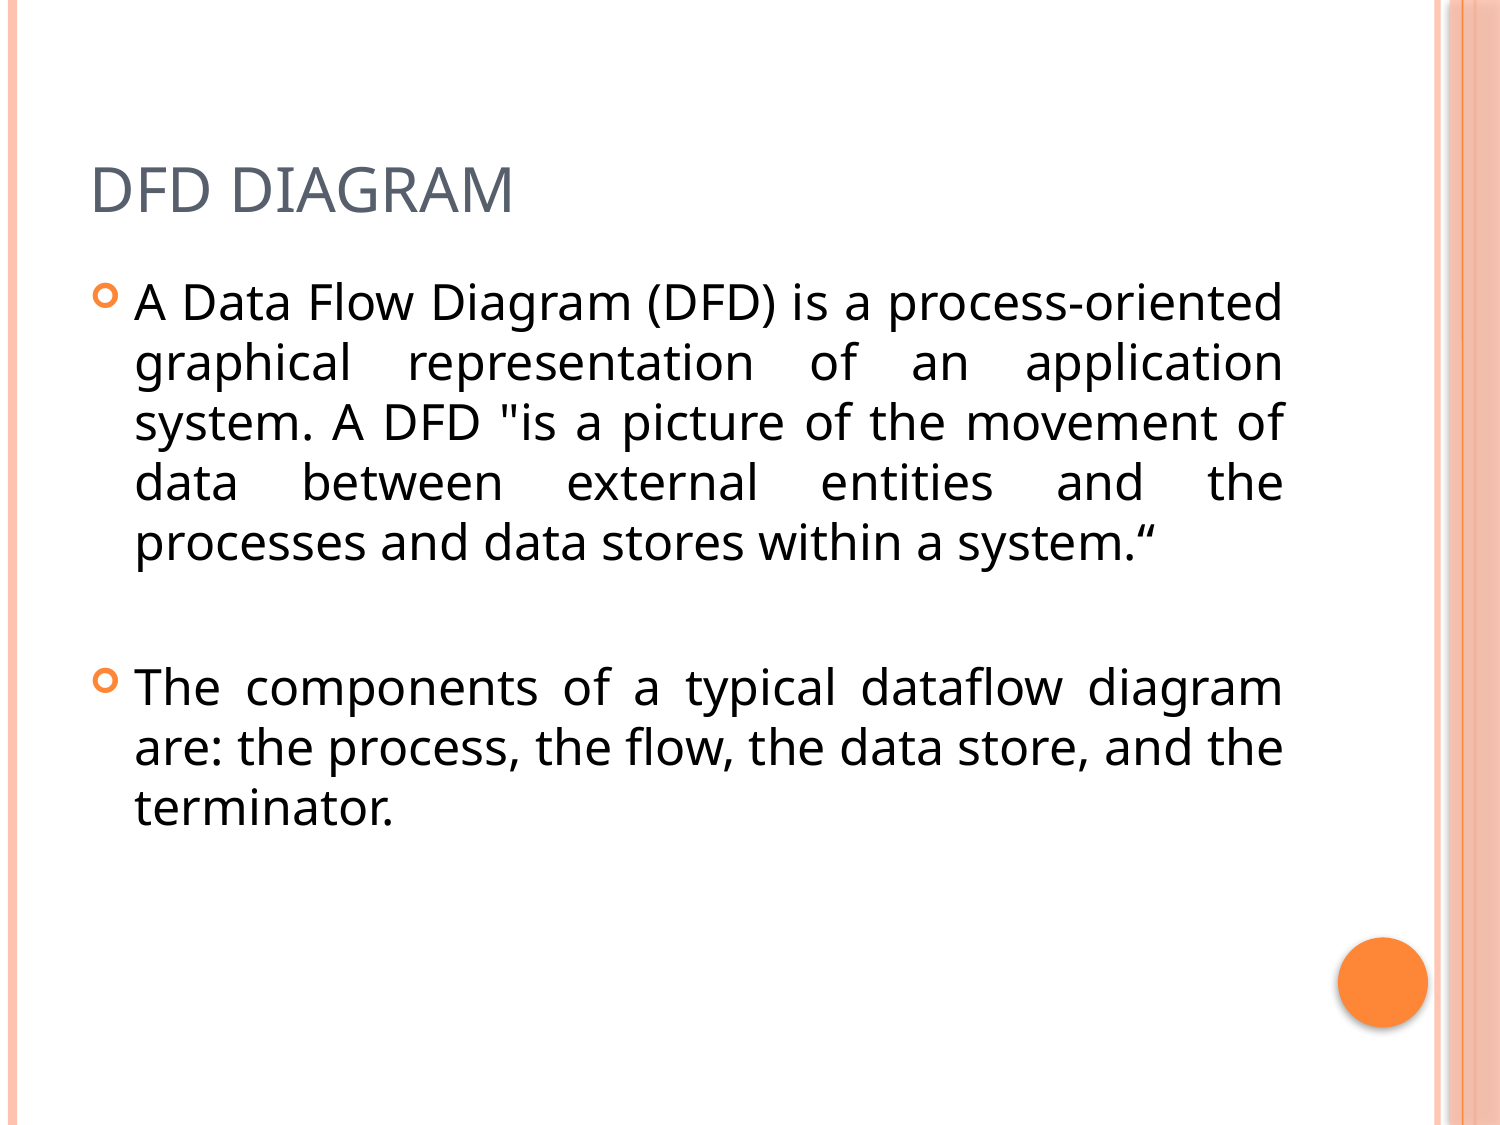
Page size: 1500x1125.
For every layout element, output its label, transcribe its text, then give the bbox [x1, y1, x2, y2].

title DFD Diagram [75, 45, 1300, 233]
list A Data Flow Diagram (DFD) is a process-oriented graphical representation of an application system. A DFD "is a picture of the movement of data between external entities and the processes and data stores within a system.“ The components of a typical dataflow diagram are: the process, the flow, the data store, and the terminator. [75, 262, 1300, 1062]
